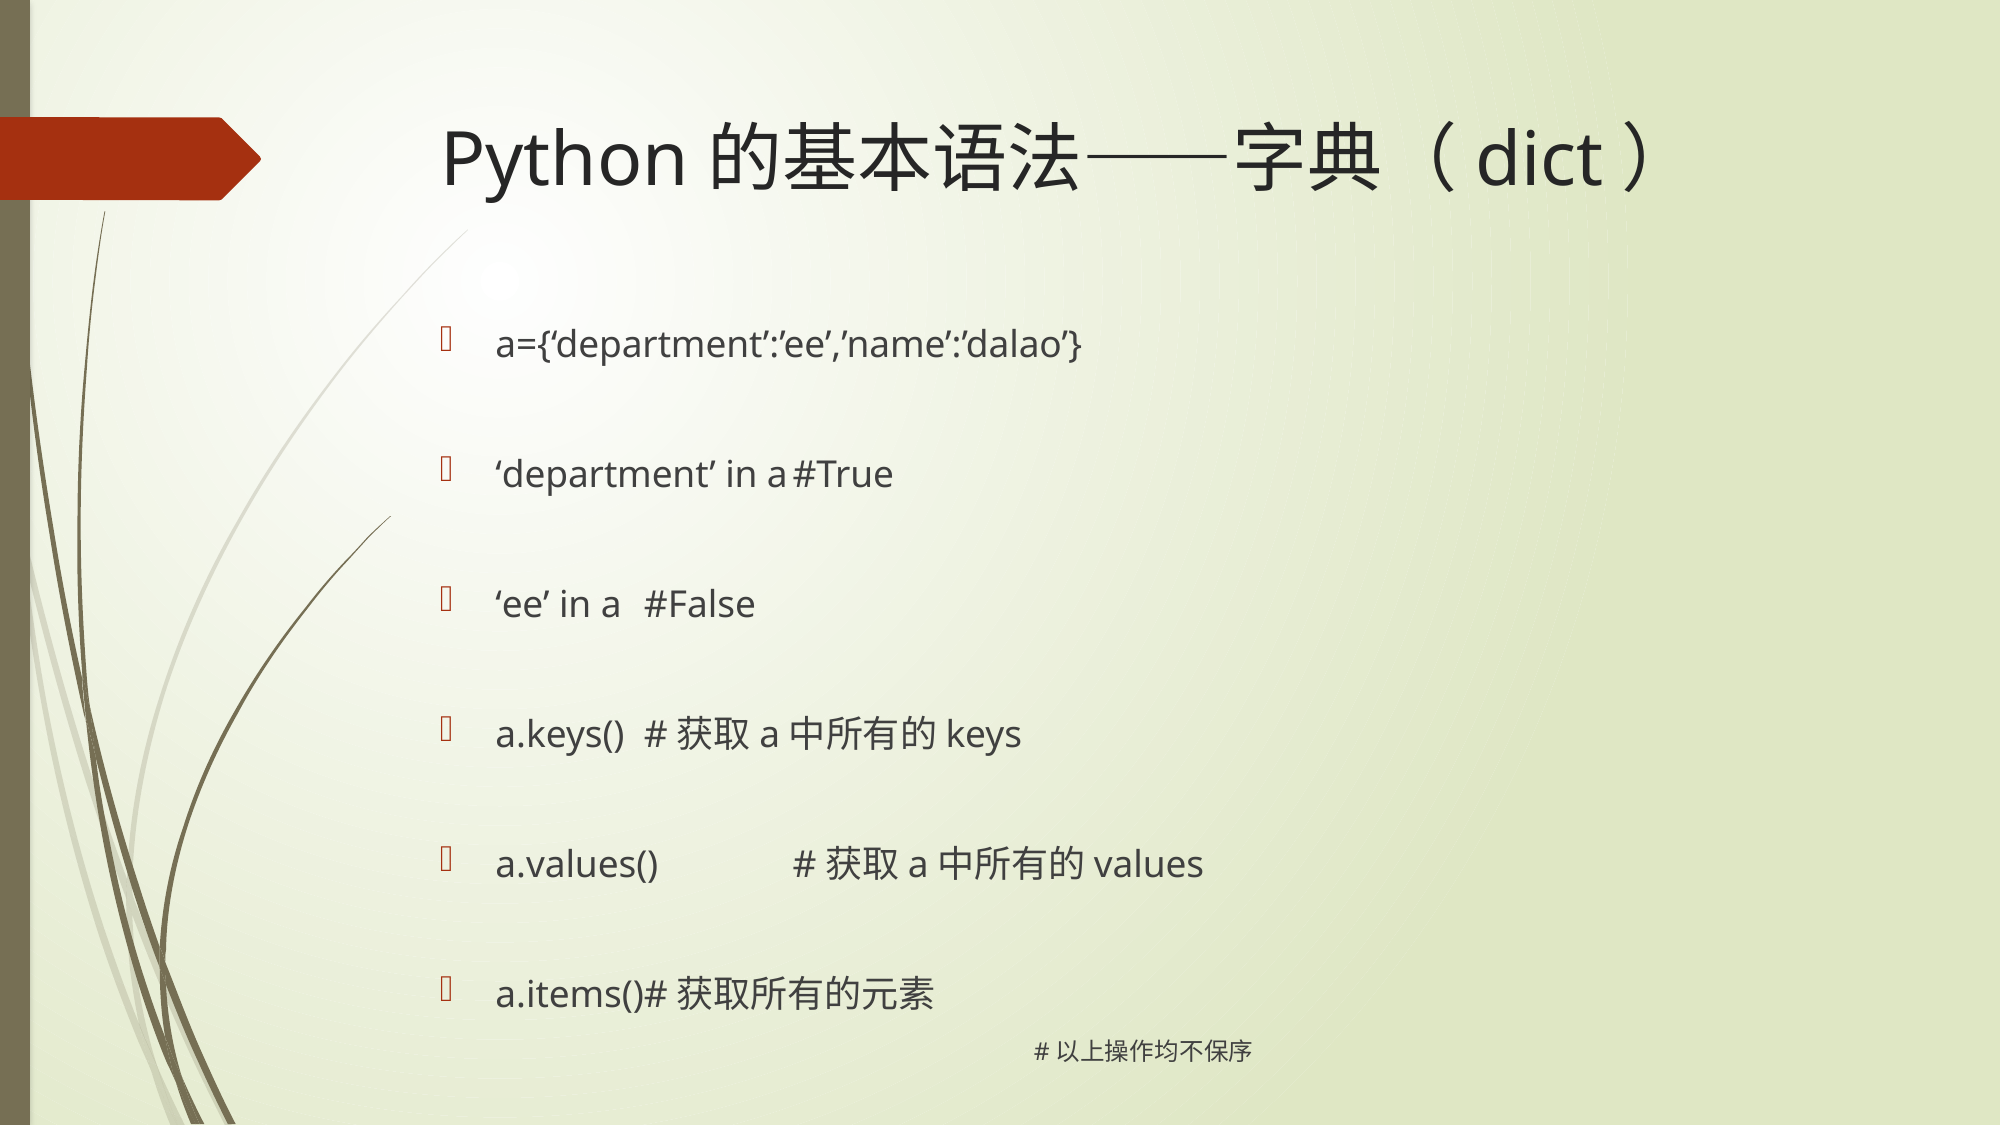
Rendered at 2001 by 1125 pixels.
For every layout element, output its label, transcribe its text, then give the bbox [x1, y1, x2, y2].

list a={‘department’:’ee’,’name’:’dalao’} ‘department’ in a #True ‘ee’ in a #False a.keys() #获取a中所有的keys a.values() #获取a中所有的values a.items() #获取所有的元素 #以上操作均不保序 [424, 312, 1888, 1125]
title Python的基本语法——字典（dict） [425, 102, 1888, 312]
